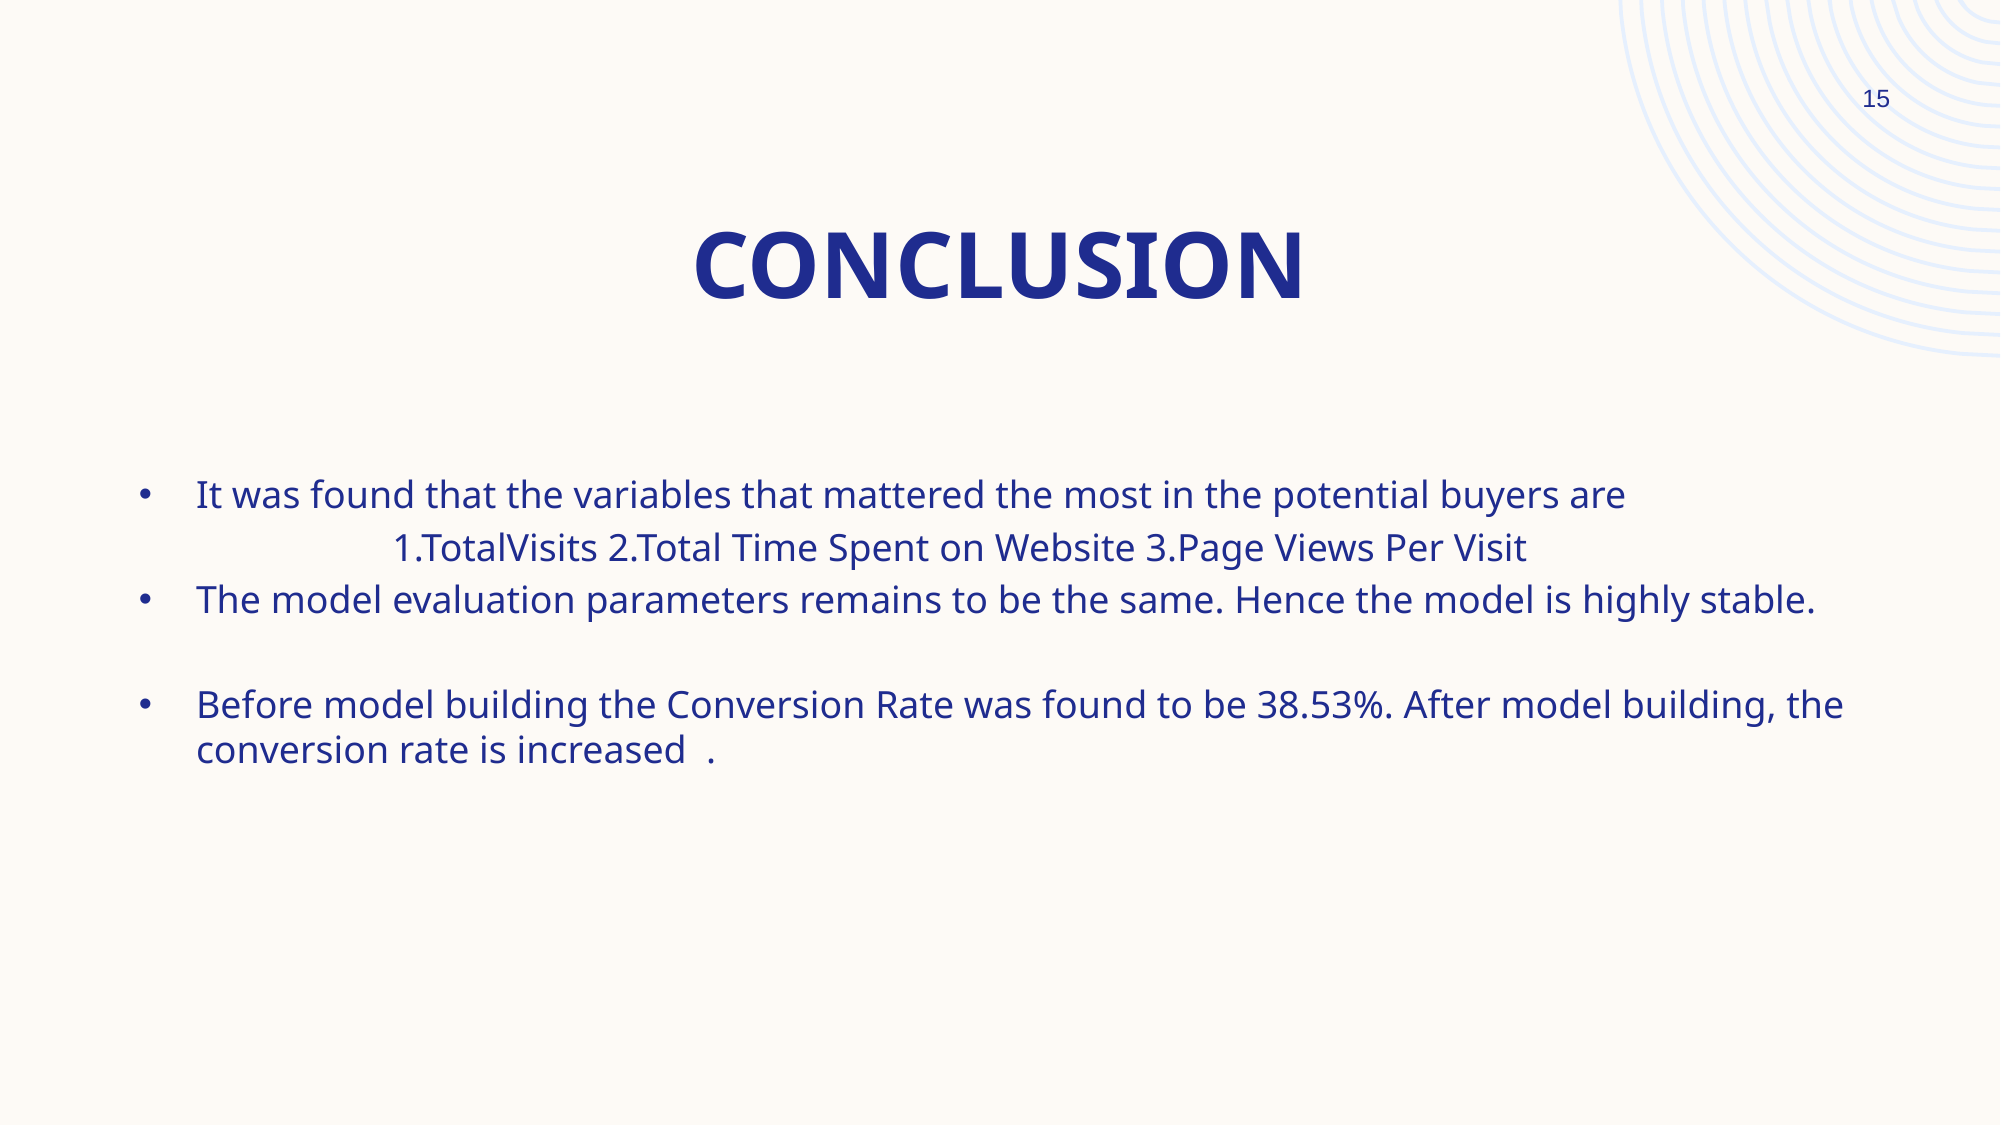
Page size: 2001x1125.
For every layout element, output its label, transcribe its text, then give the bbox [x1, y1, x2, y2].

title conclusion [124, 199, 1875, 326]
slide_number 15 [1795, 75, 1958, 120]
list It was found that the variables that mattered the most in the potential buyers are 1.TotalVisits 2.Total Time Spent on Website 3.Page Views Per Visit The model evaluation parameters remains to be the same. Hence the model is highly stable. Before model building the Conversion Rate was found to be 38.53%. After model building, the conversion rate is increased . [124, 463, 1876, 929]
